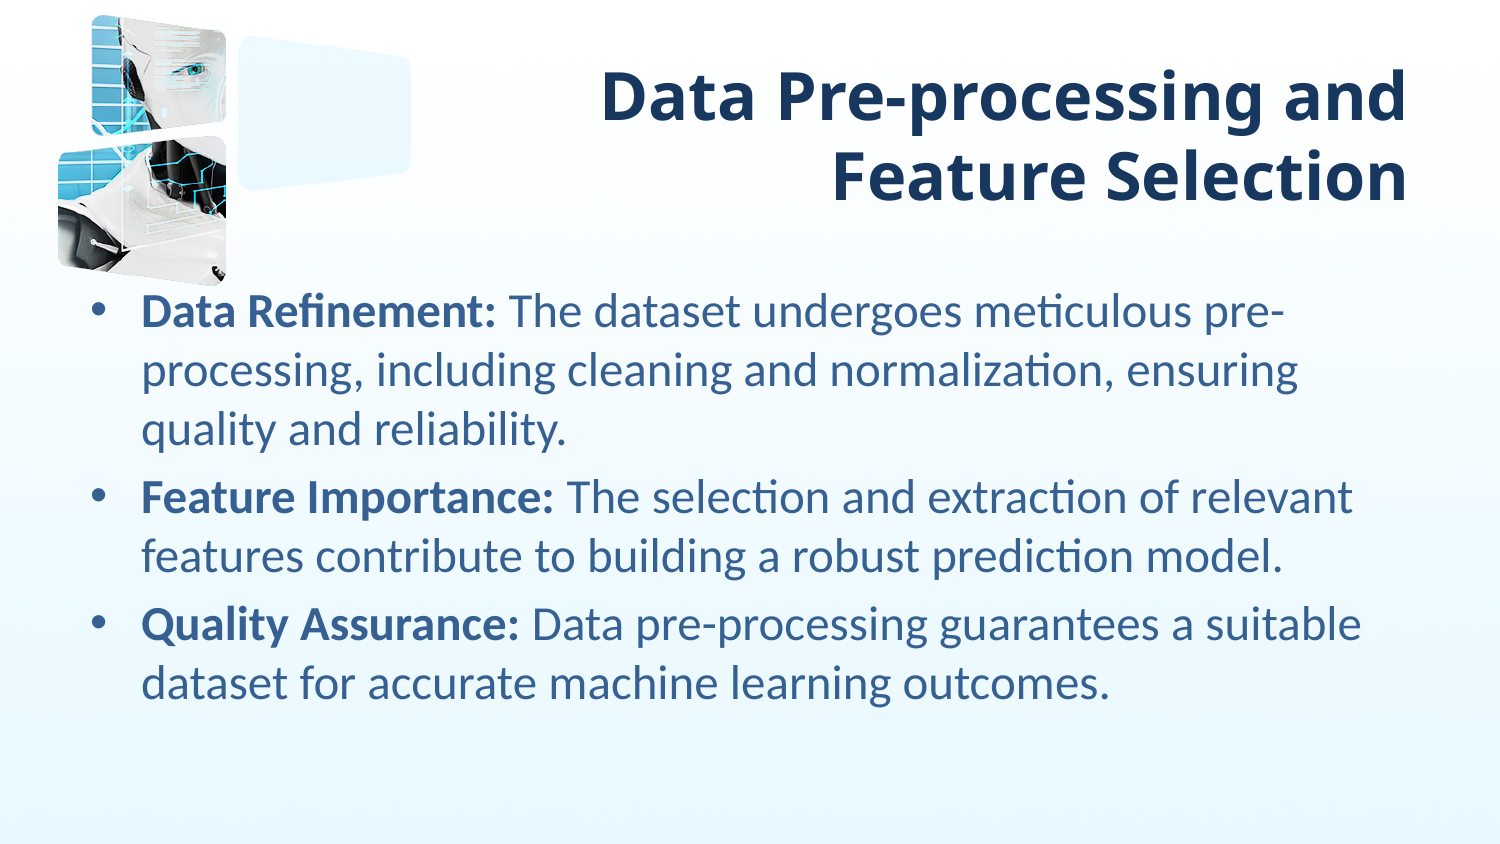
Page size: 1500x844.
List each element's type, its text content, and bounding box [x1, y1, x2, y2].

picture [0, 0, 1500, 844]
title Data Pre-processing and Feature Selection [374, 46, 1425, 222]
list Data Refinement: The dataset undergoes meticulous pre-processing, including cleaning and normalization, ensuring quality and reliability. Feature Importance: The selection and extraction of relevant features contribute to building a robust prediction model. Quality Assurance: Data pre-processing guarantees a suitable dataset for accurate machine learning outcomes. [75, 271, 1425, 783]
